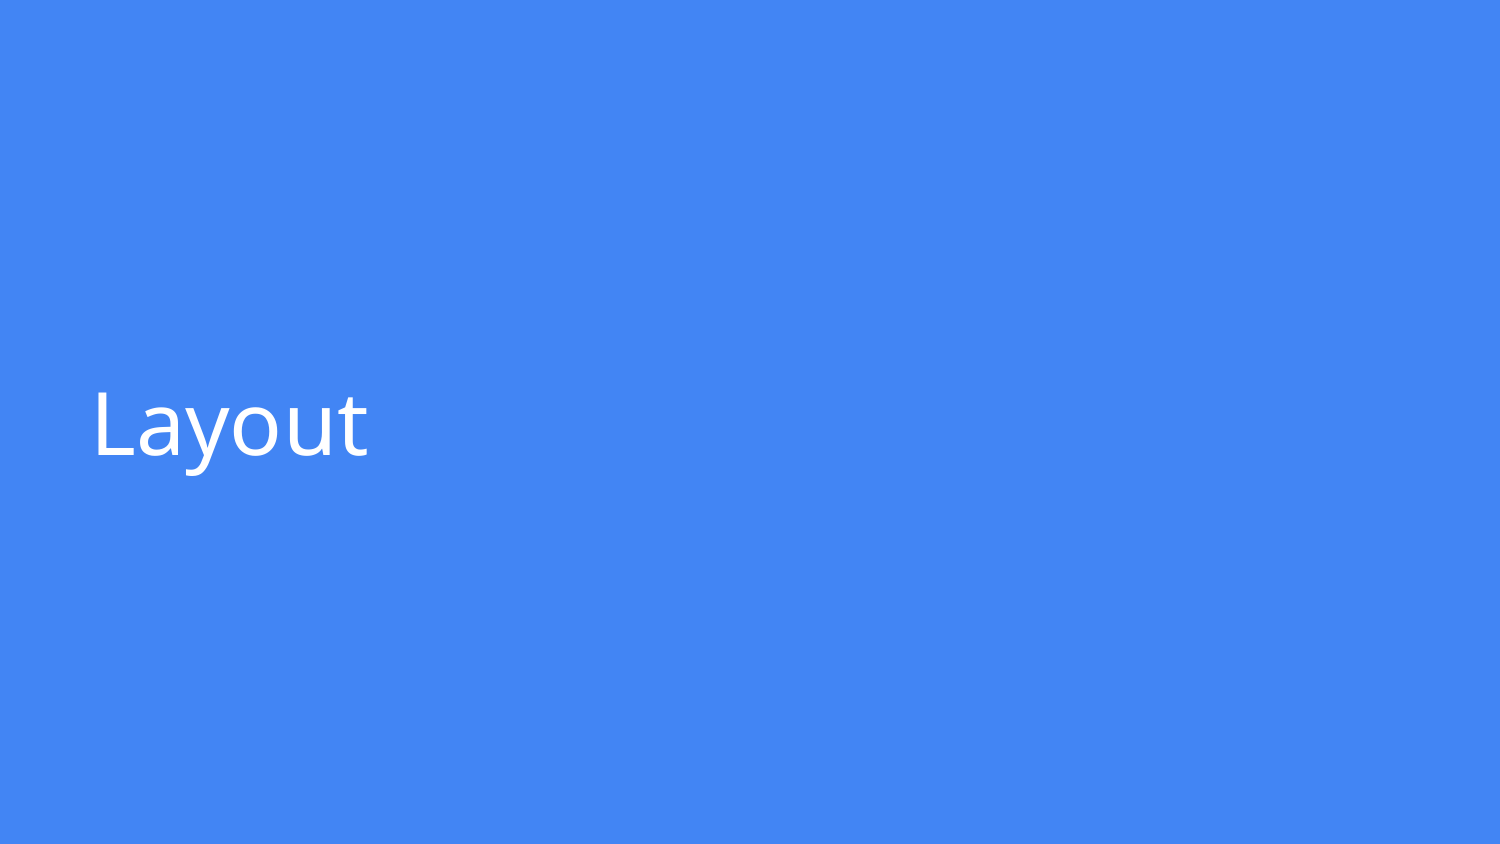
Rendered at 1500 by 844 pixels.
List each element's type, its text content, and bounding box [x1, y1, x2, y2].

title Layout [75, 338, 1425, 505]
